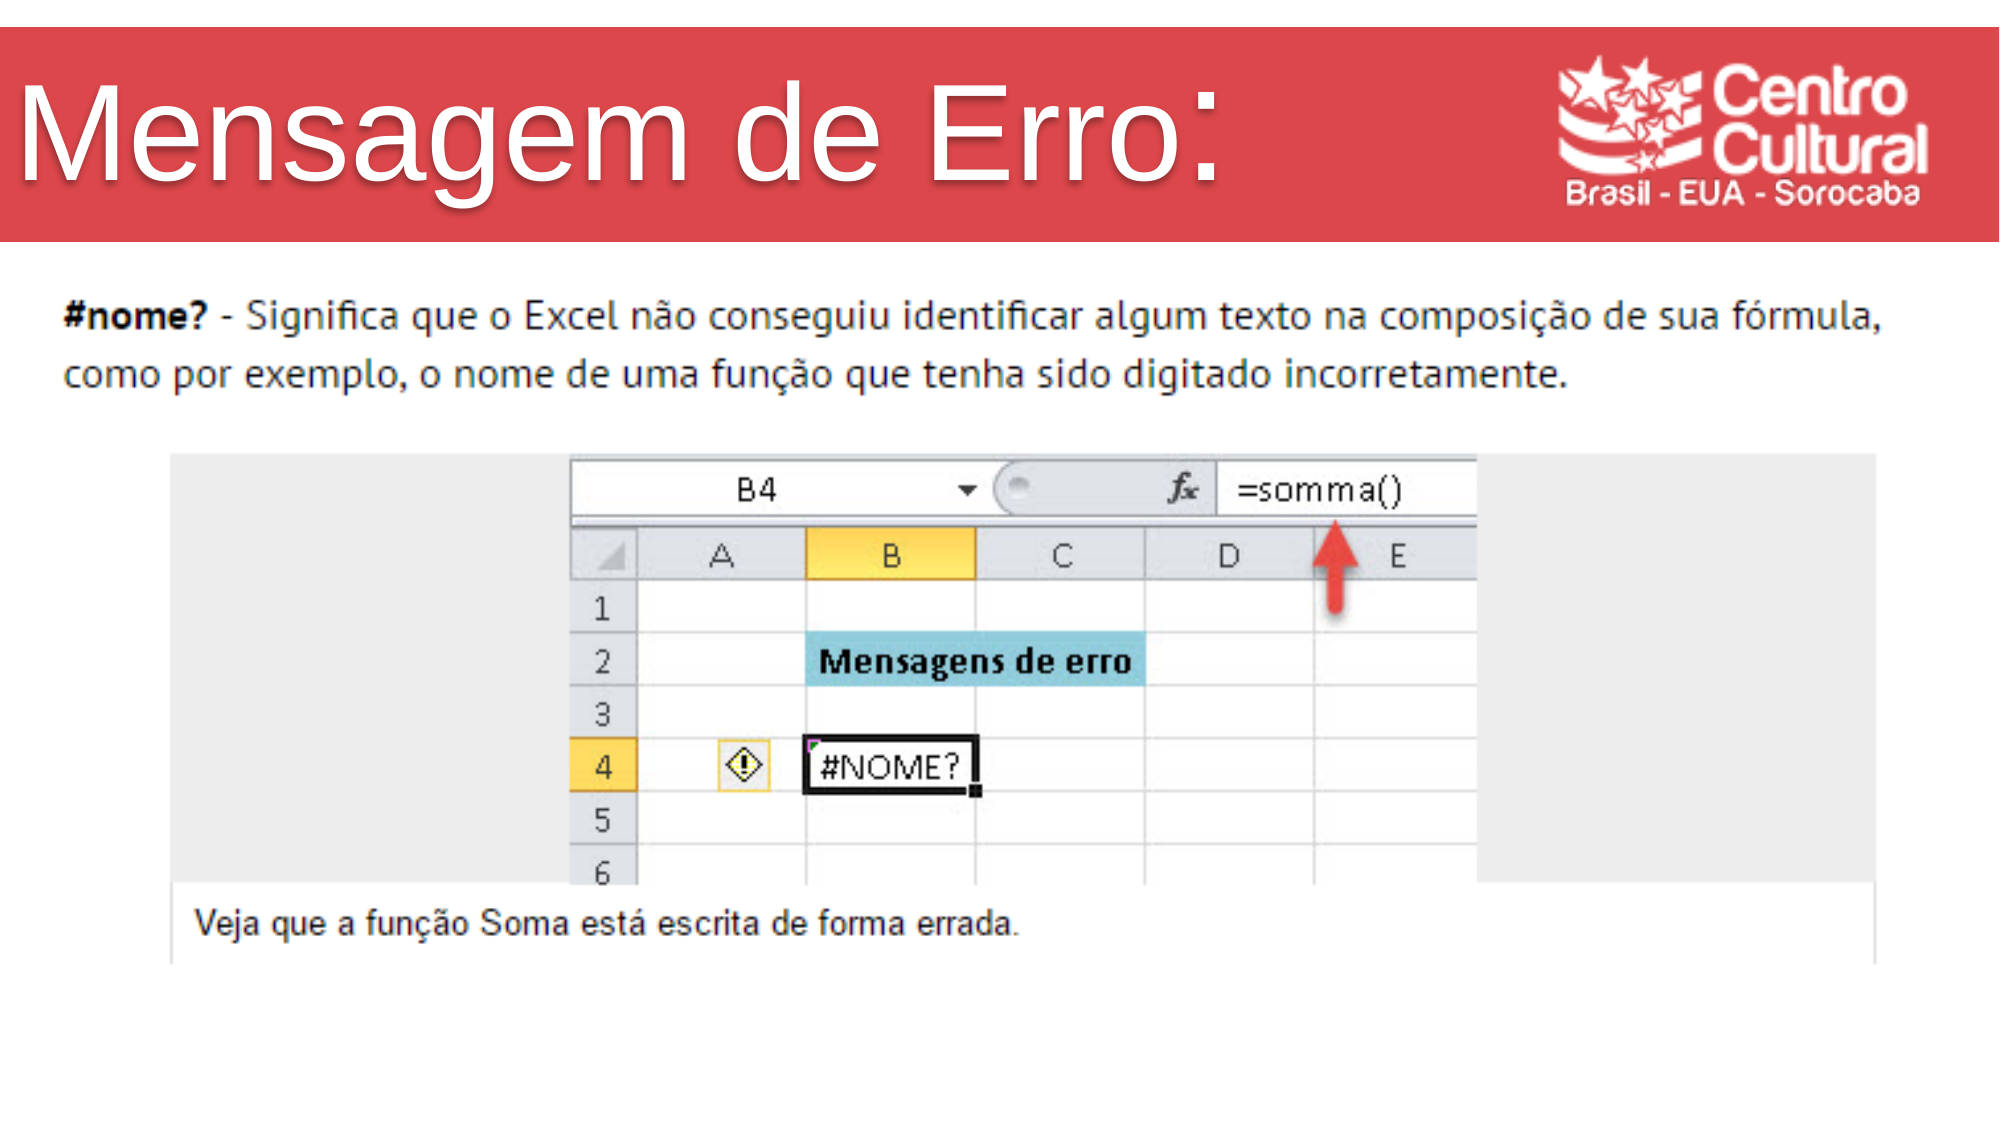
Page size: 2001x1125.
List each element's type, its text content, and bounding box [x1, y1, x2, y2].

picture [0, 255, 1976, 981]
text_box [0, 25, 2000, 244]
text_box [1477, 54, 2000, 216]
title Mensagem de Erro: [0, 13, 1360, 214]
